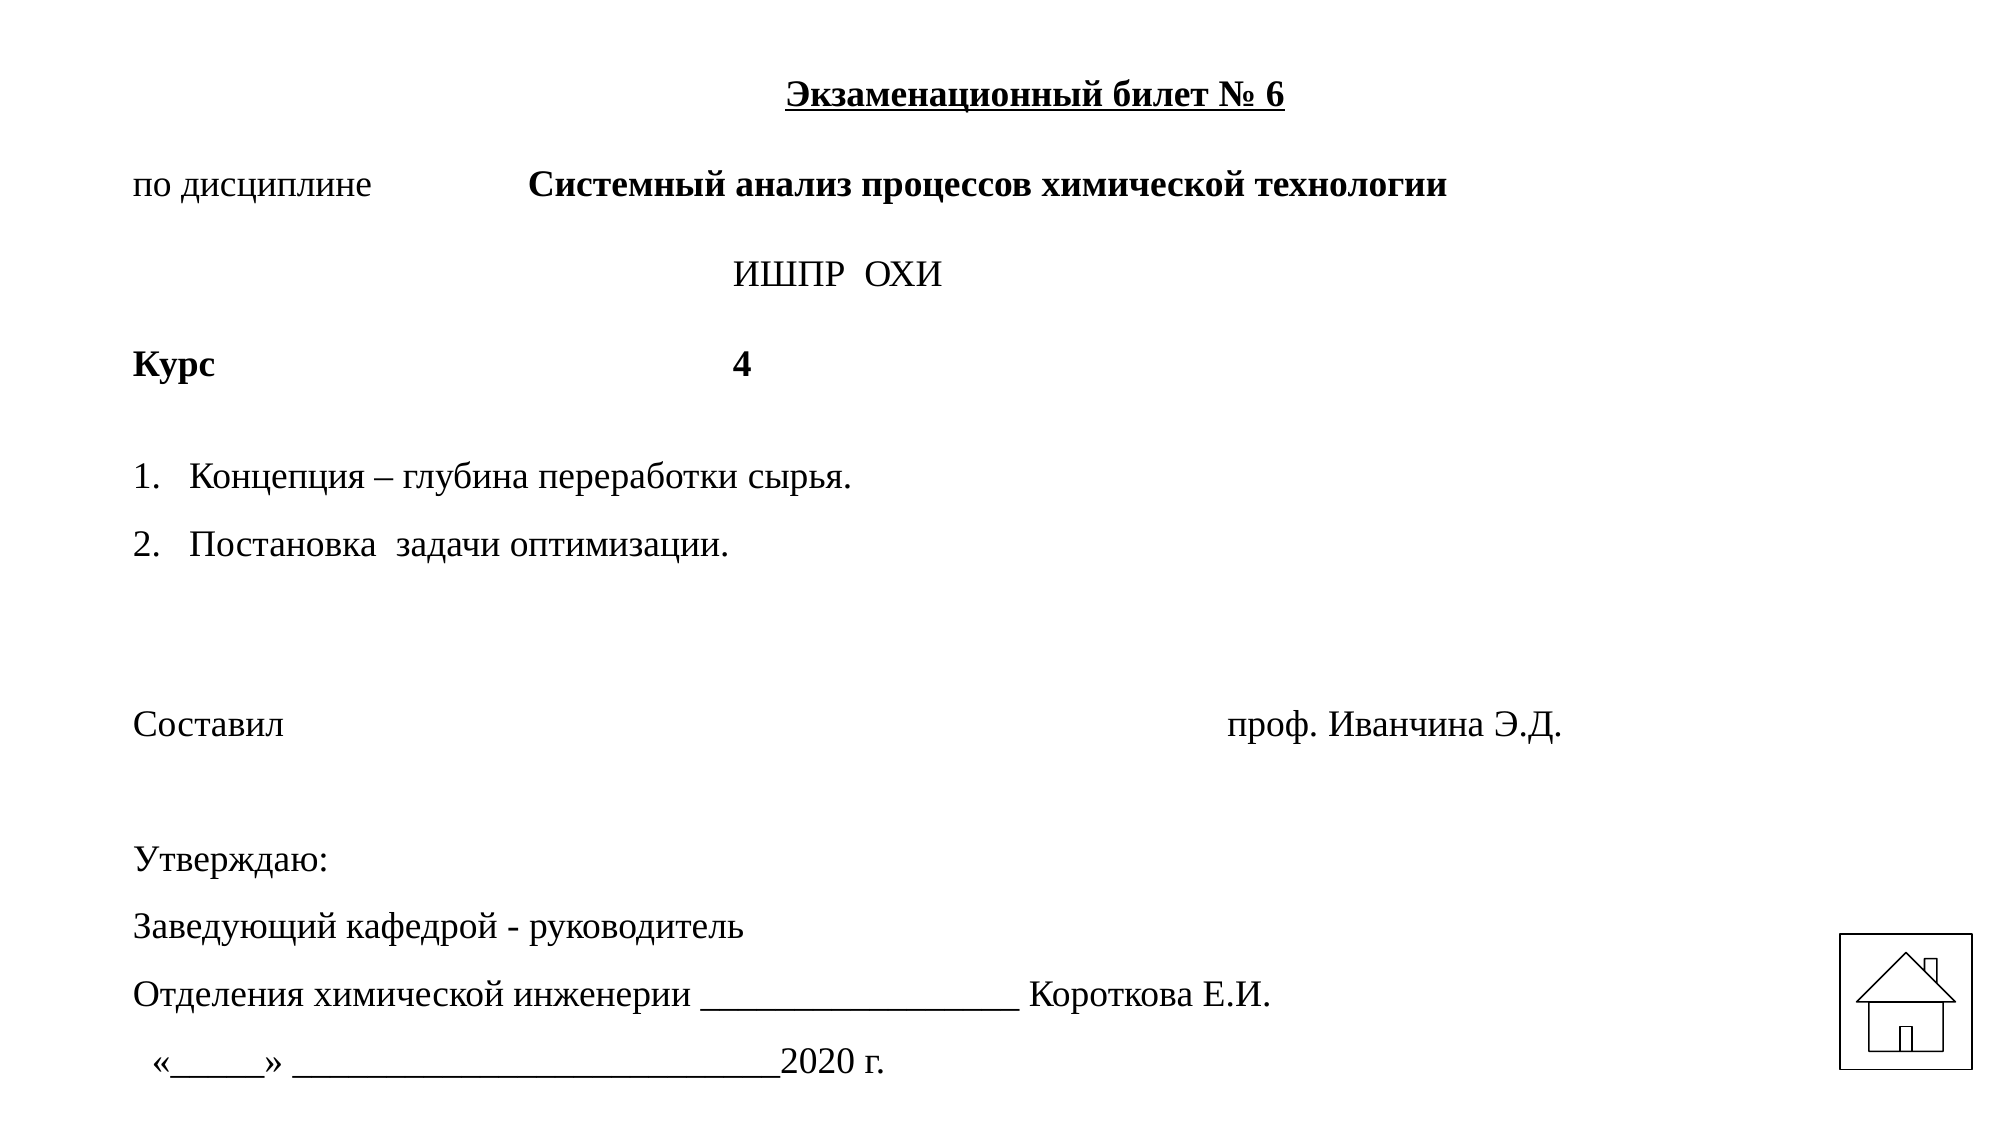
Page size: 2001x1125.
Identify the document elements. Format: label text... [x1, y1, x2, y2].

text_box Экзаменационный билет № 6 по дисциплине Системный анализ процессов химической технологии ИШПР ОХИ Курс 4 Концепция – глубина переработки сырья. Постановка задачи оптимизации. Составил проф. Иванчина Э.Д. Утверждаю: Заведующий кафедрой - руководитель Отделения химической инженерии _________________ Короткова Е.И. «_____» __________________________2020 г. [118, 61, 1952, 1089]
text_box [1840, 934, 1972, 1070]
